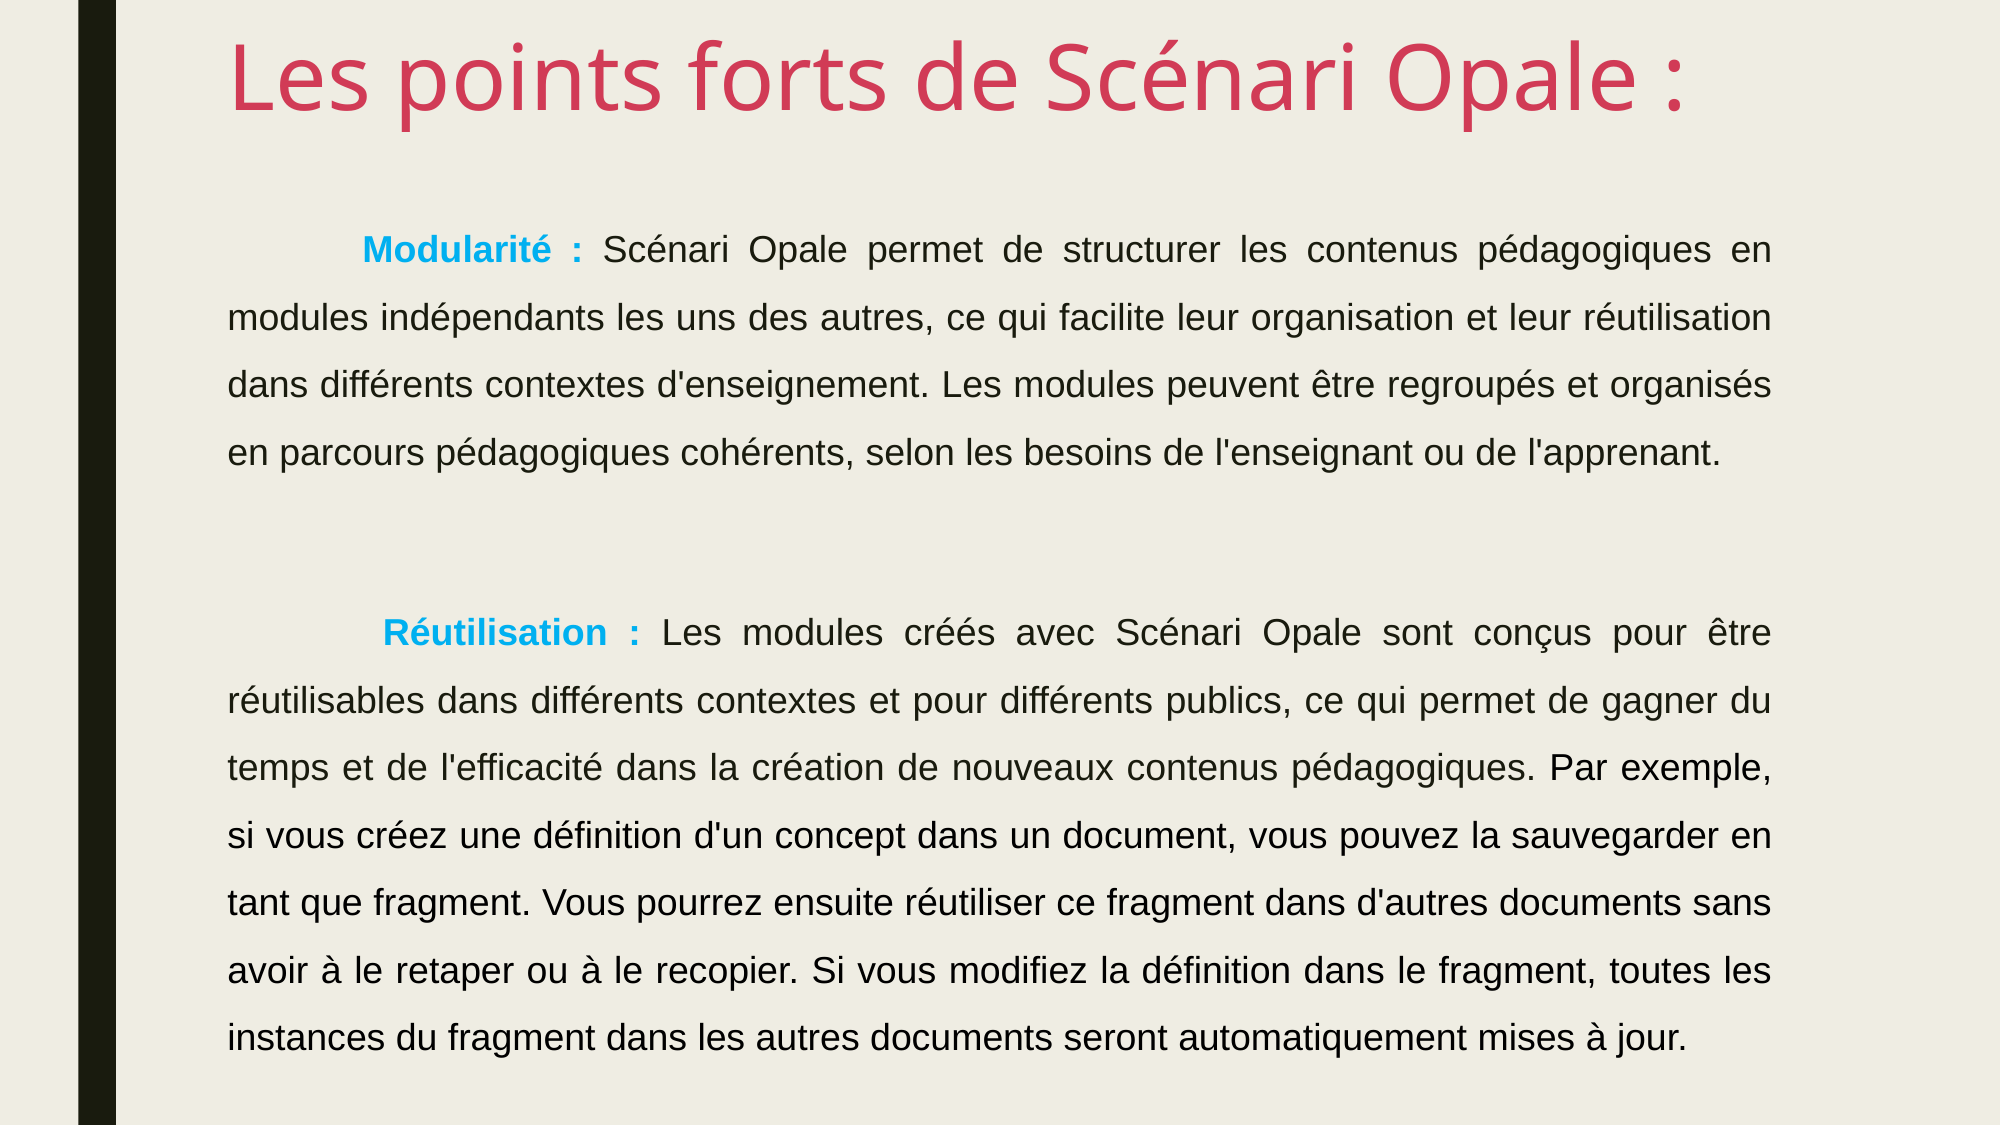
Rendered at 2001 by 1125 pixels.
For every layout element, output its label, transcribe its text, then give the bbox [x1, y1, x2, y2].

list Modularité : Scénari Opale permet de structurer les contenus pédagogiques en modules indépendants les uns des autres, ce qui facilite leur organisation et leur réutilisation dans différents contextes d'enseignement. Les modules peuvent être regroupés et organisés en parcours pédagogiques cohérents, selon les besoins de l'enseignant ou de l'apprenant. Réutilisation : Les modules créés avec Scénari Opale sont conçus pour être réutilisables dans différents contextes et pour différents publics, ce qui permet de gagner du temps et de l'efficacité dans la création de nouveaux contenus pédagogiques. Par exemple, si vous créez une définition d'un concept dans un document, vous pouvez la sauvegarder en tant que fragment. Vous pourrez ensuite réutiliser ce fragment dans d'autres documents sans avoir à le retaper ou à le recopier. Si vous modifiez la définition dans le fragment, toutes les instances du fragment dans les autres documents seront automatiquement mises à jour. [212, 195, 1788, 1125]
title Les points forts de Scénari Opale : [212, 24, 1788, 195]
